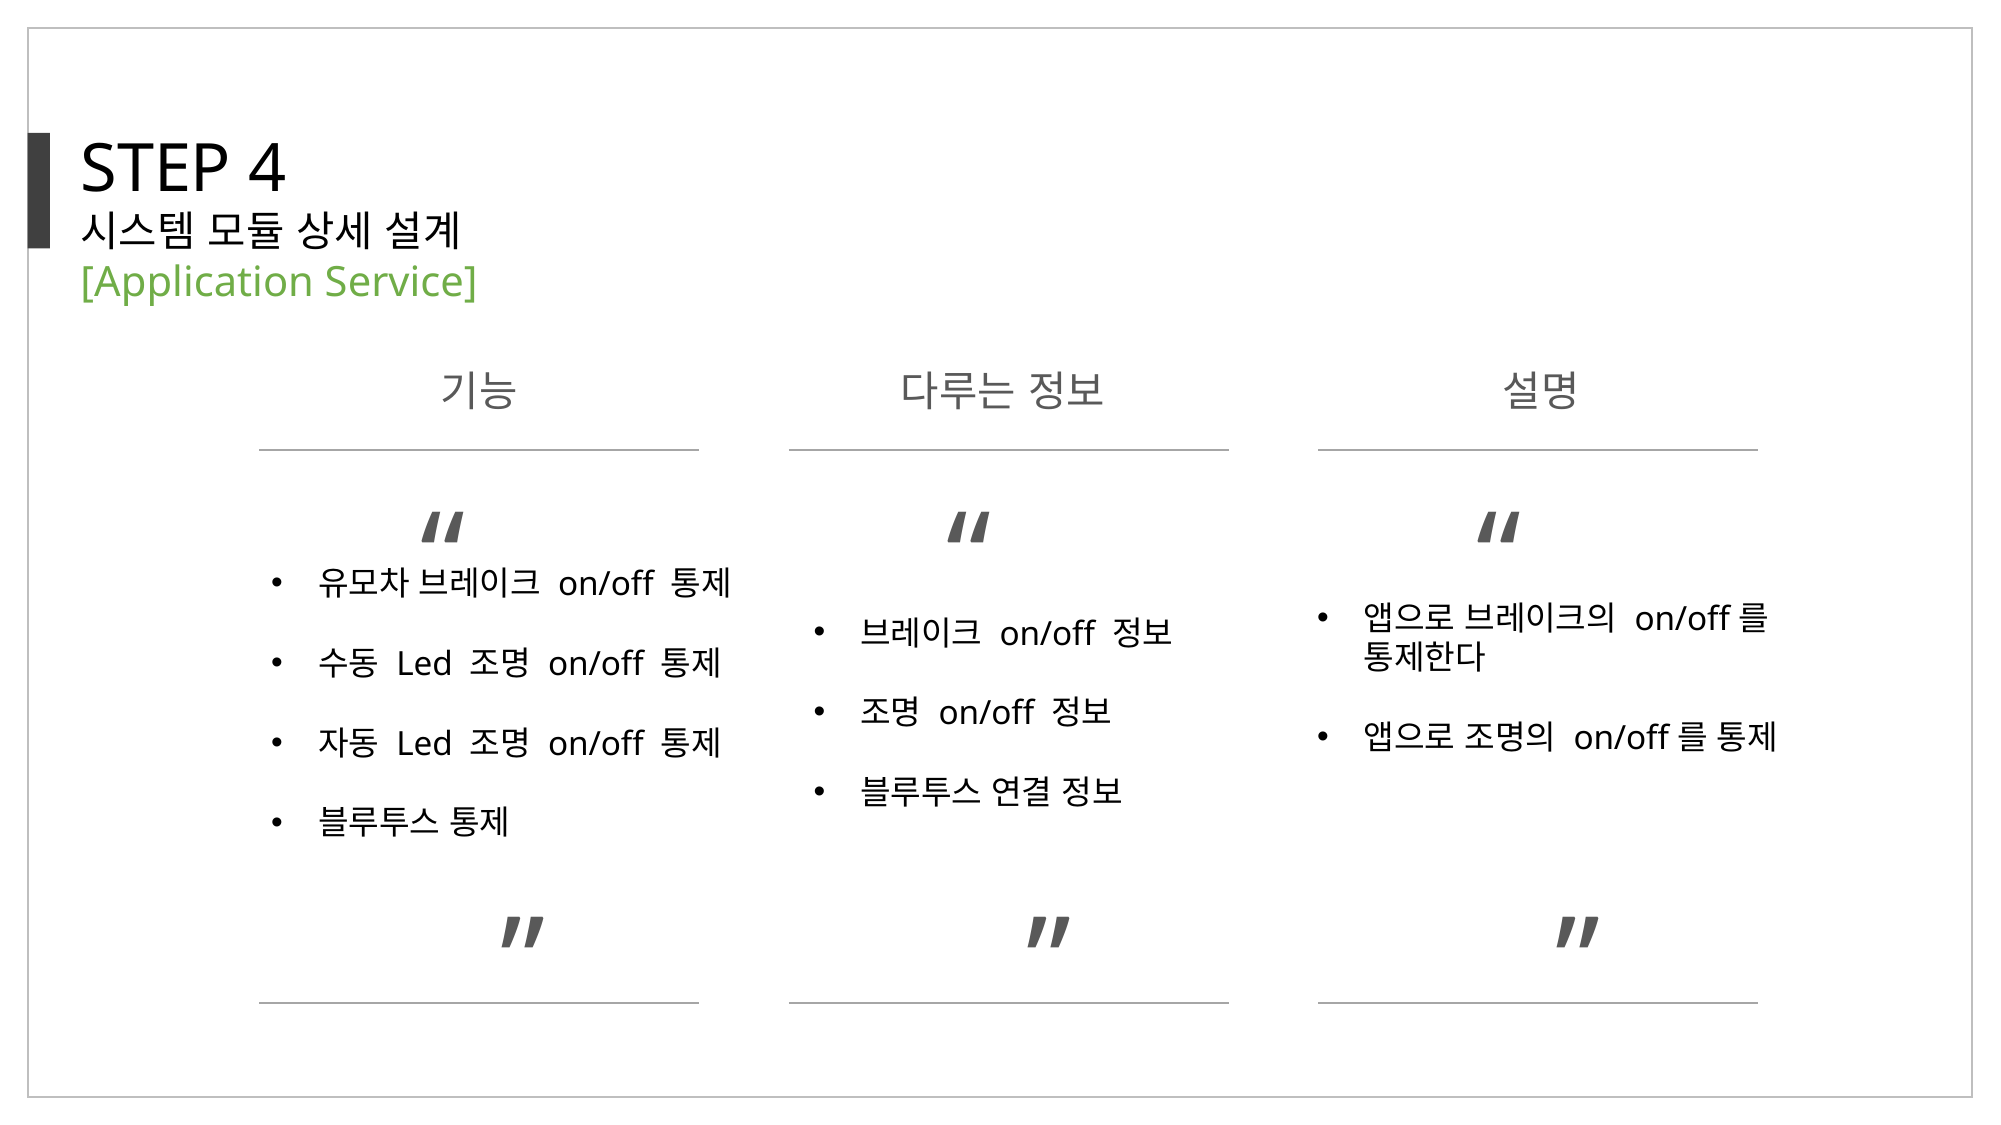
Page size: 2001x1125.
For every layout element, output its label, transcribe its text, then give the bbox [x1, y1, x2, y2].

text_box [27, 27, 1973, 1098]
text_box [49, 356, 1971, 1064]
text_box STEP 4 시스템 모듈 상세 설계 [Application Service] [65, 117, 863, 356]
text_box [27, 132, 51, 249]
